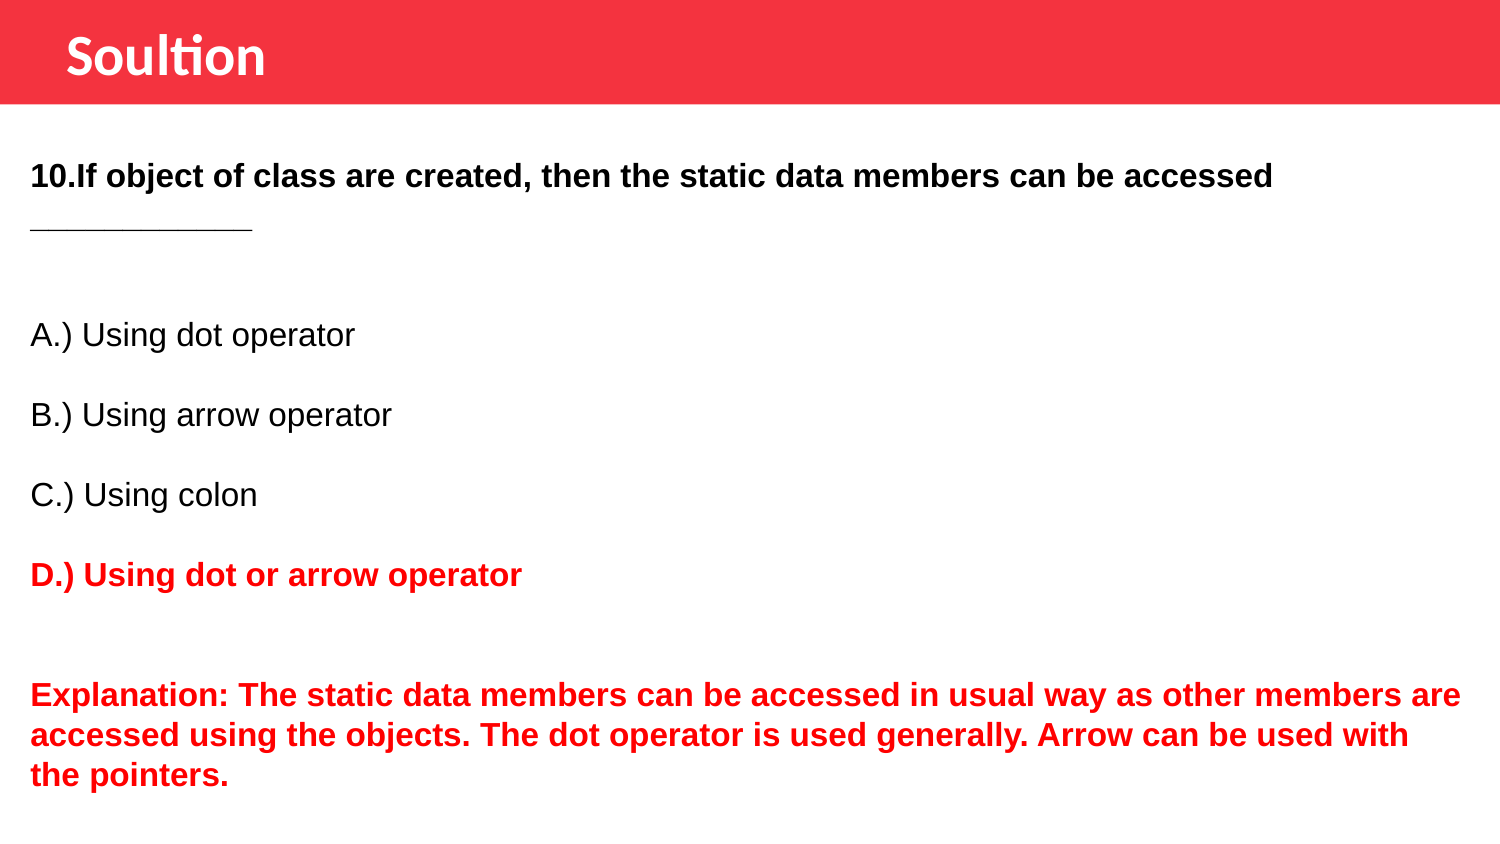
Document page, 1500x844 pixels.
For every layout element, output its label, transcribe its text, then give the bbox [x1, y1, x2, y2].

text_box 10.If object of class are created, then the static data members can be accessed ____________ A.) Using dot operator B.) Using arrow operator C.) Using colon D.) Using dot or arrow operator Explanation: The static data members can be accessed in usual way as other members are accessed using the objects. The dot operator is used generally. Arrow can be used with the pointers. [15, 138, 1484, 794]
text_box [0, 0, 1500, 105]
text_box Soultion [63, 15, 1203, 80]
